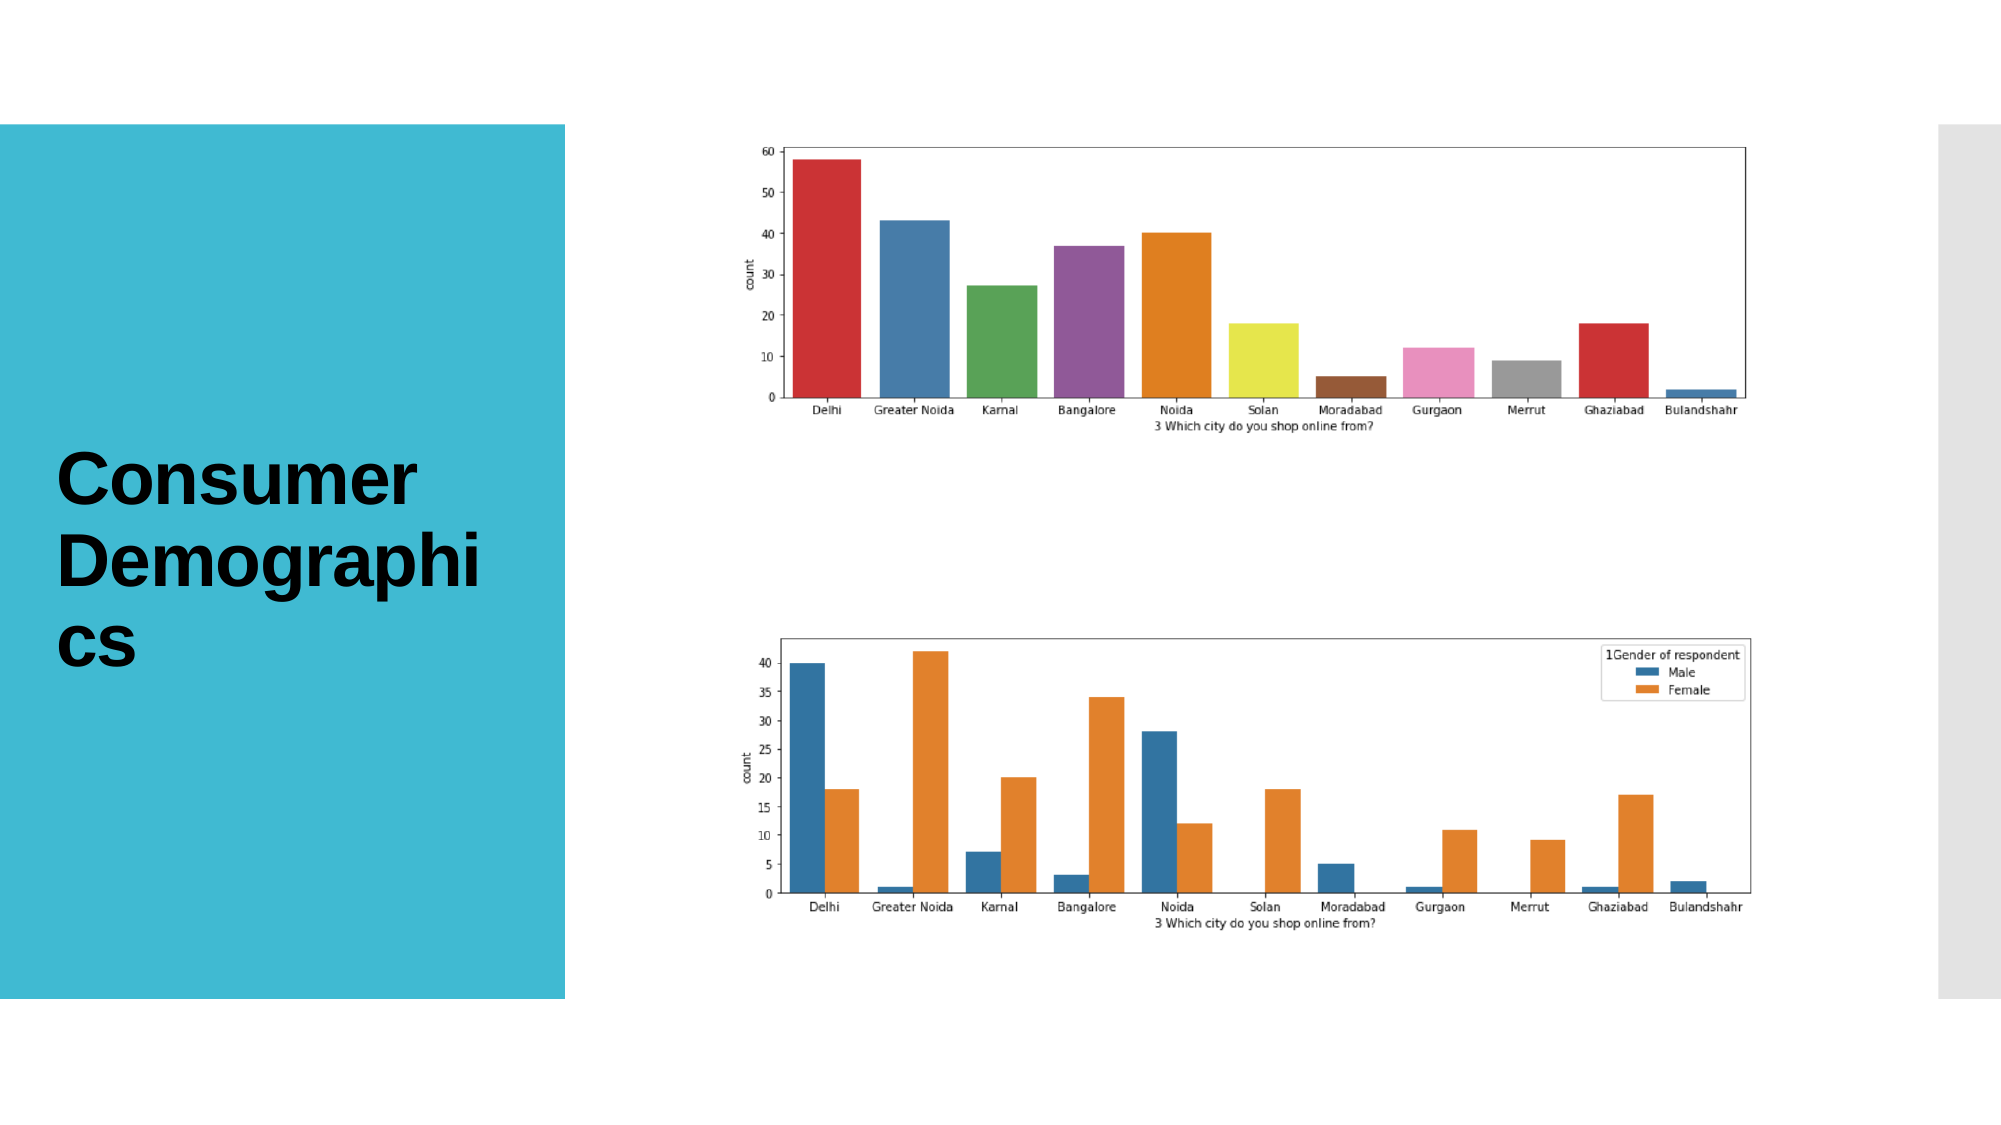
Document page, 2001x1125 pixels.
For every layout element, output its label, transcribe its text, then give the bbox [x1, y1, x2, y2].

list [712, 132, 1767, 453]
picture [728, 622, 1767, 940]
title Consumer Demographics [41, 184, 525, 940]
